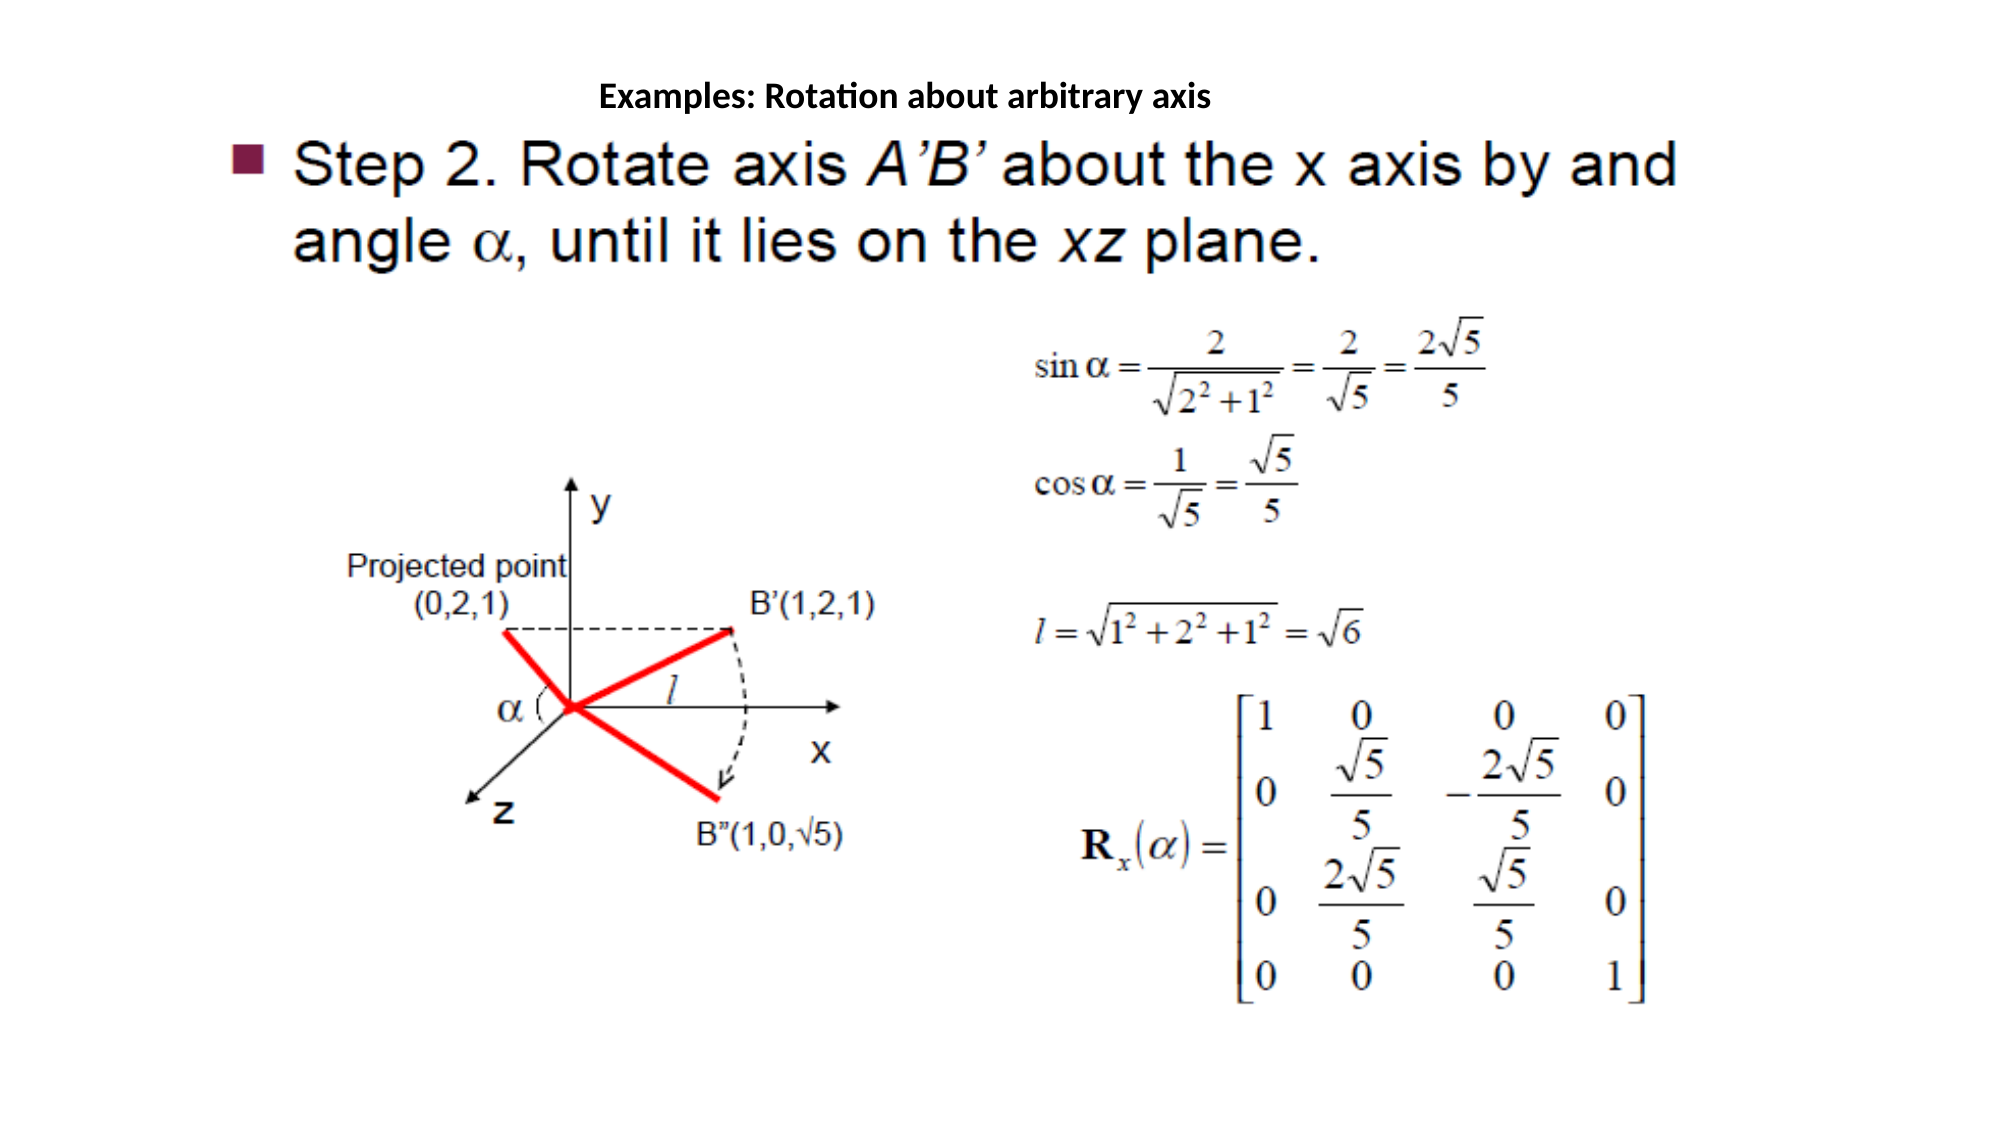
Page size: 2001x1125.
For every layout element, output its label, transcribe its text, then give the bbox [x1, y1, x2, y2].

text_box Examples: Rotation about arbitrary axis [584, 63, 1228, 94]
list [199, 94, 1755, 1014]
